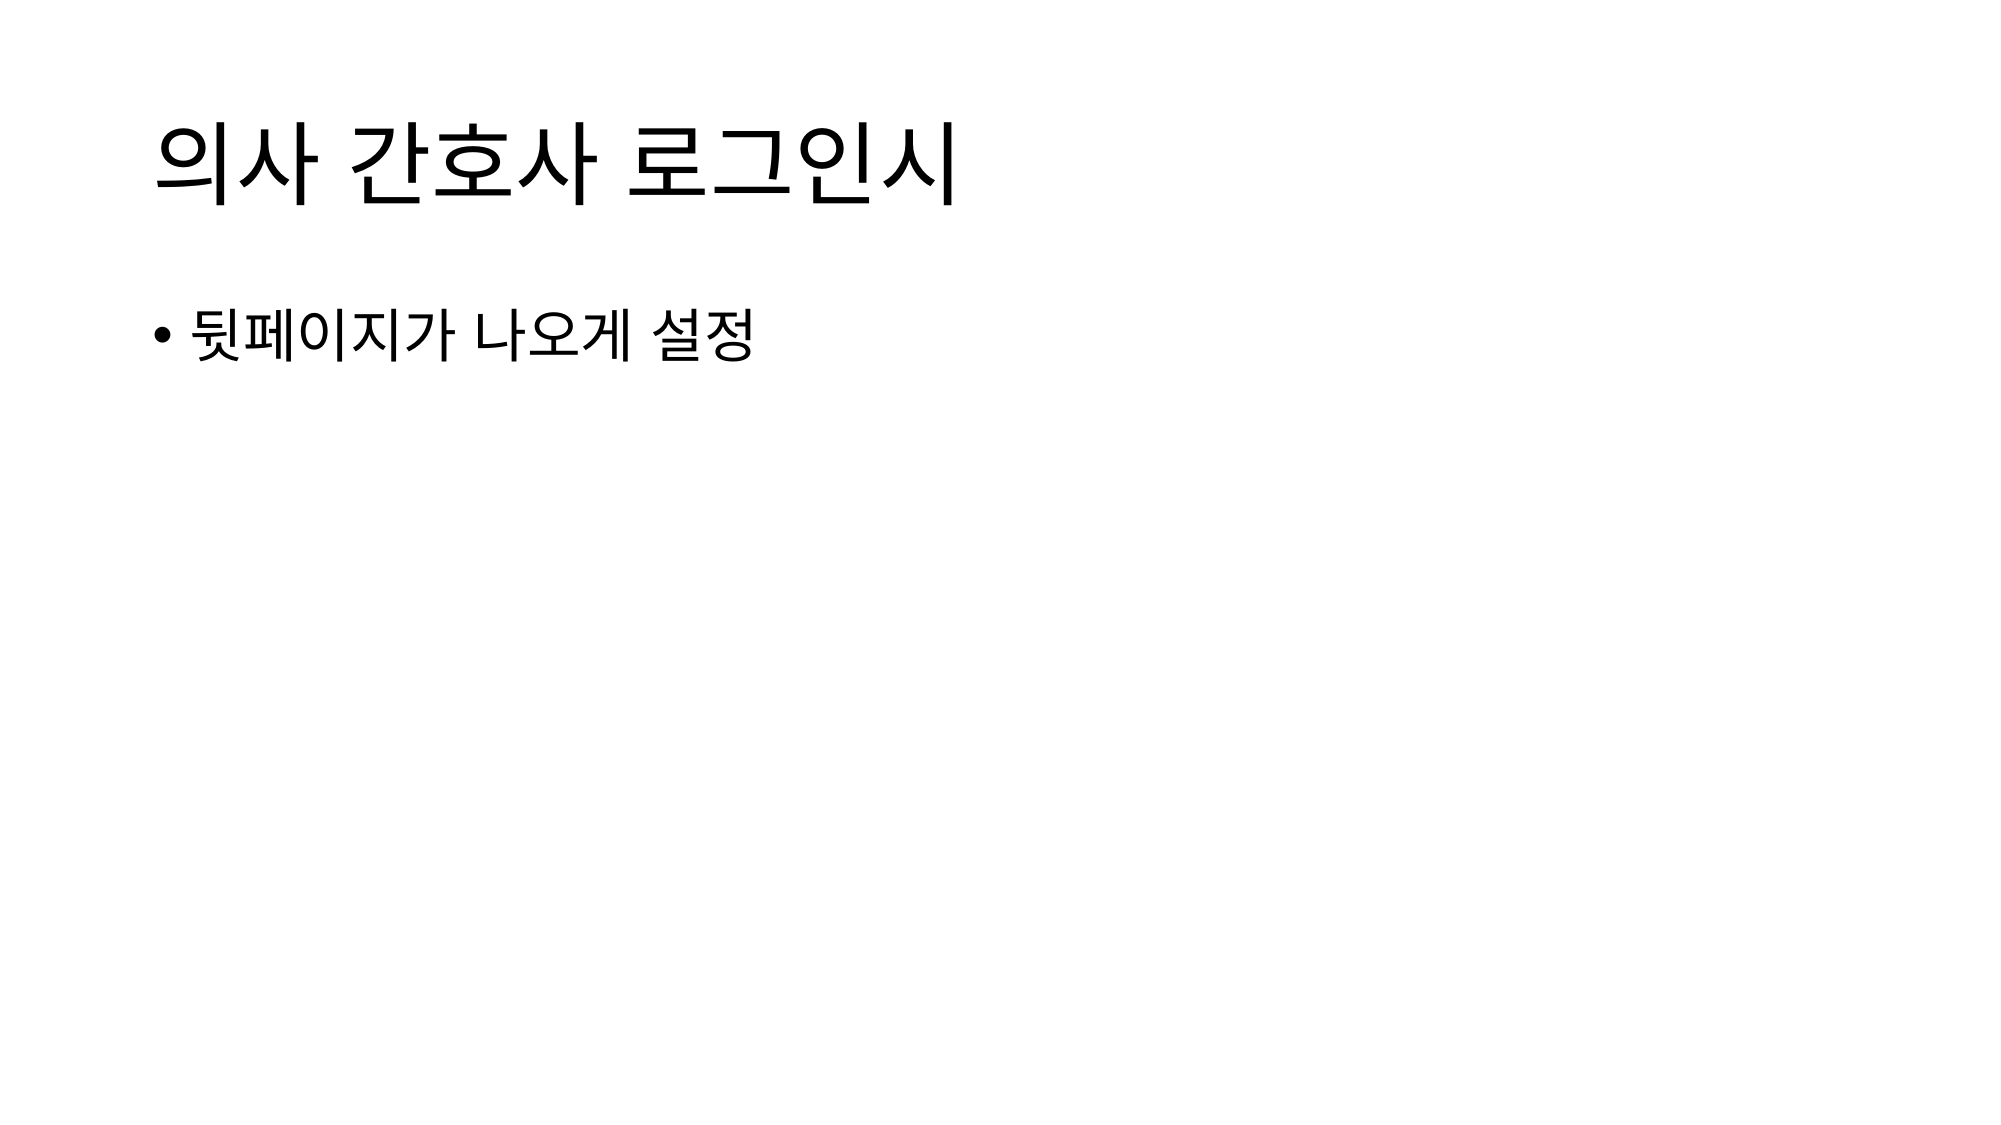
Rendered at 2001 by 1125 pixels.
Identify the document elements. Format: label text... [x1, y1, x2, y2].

title 의사 간호사 로그인시 [137, 59, 1863, 278]
list 뒷페이지가 나오게 설정 [137, 299, 1863, 1014]
